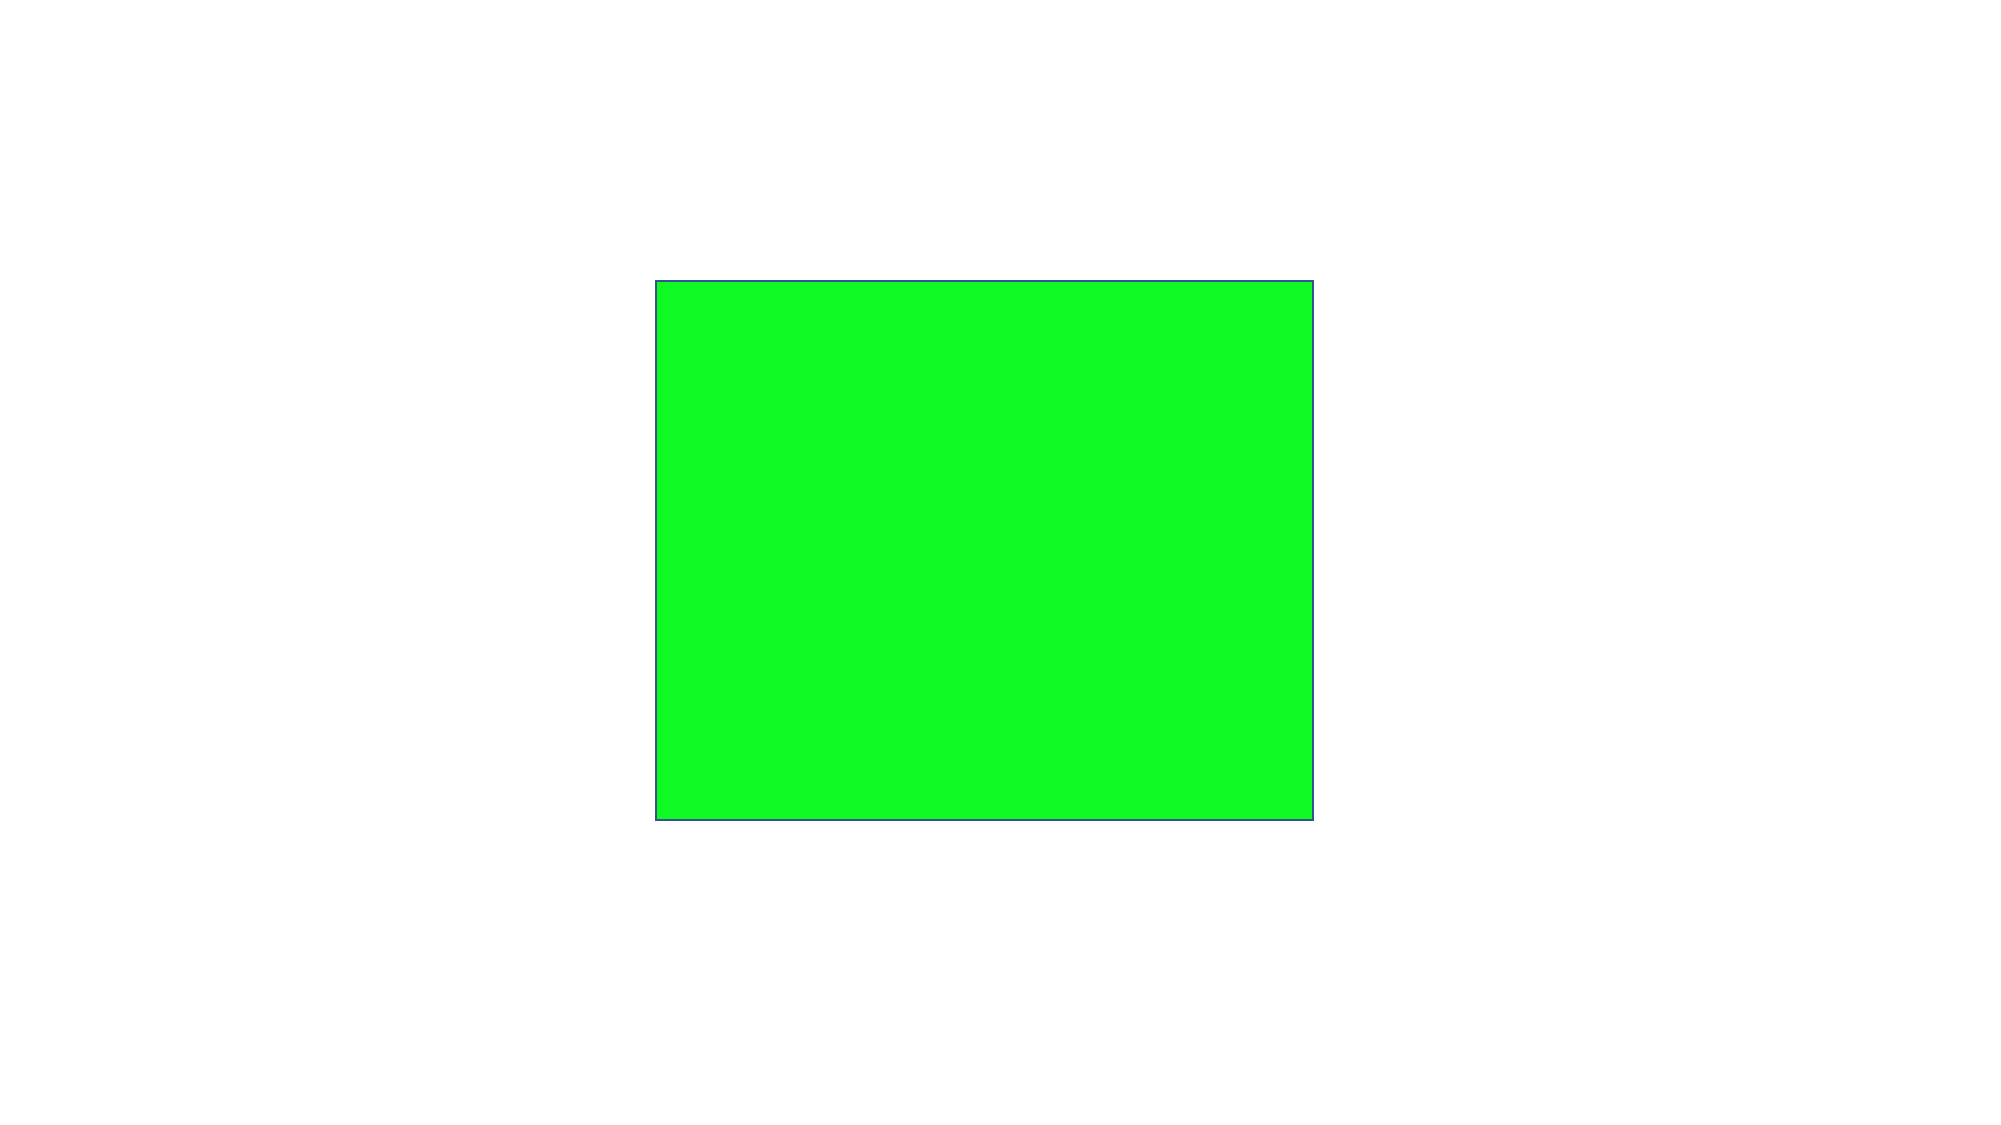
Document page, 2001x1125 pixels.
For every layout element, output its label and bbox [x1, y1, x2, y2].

text_box [655, 280, 1314, 821]
